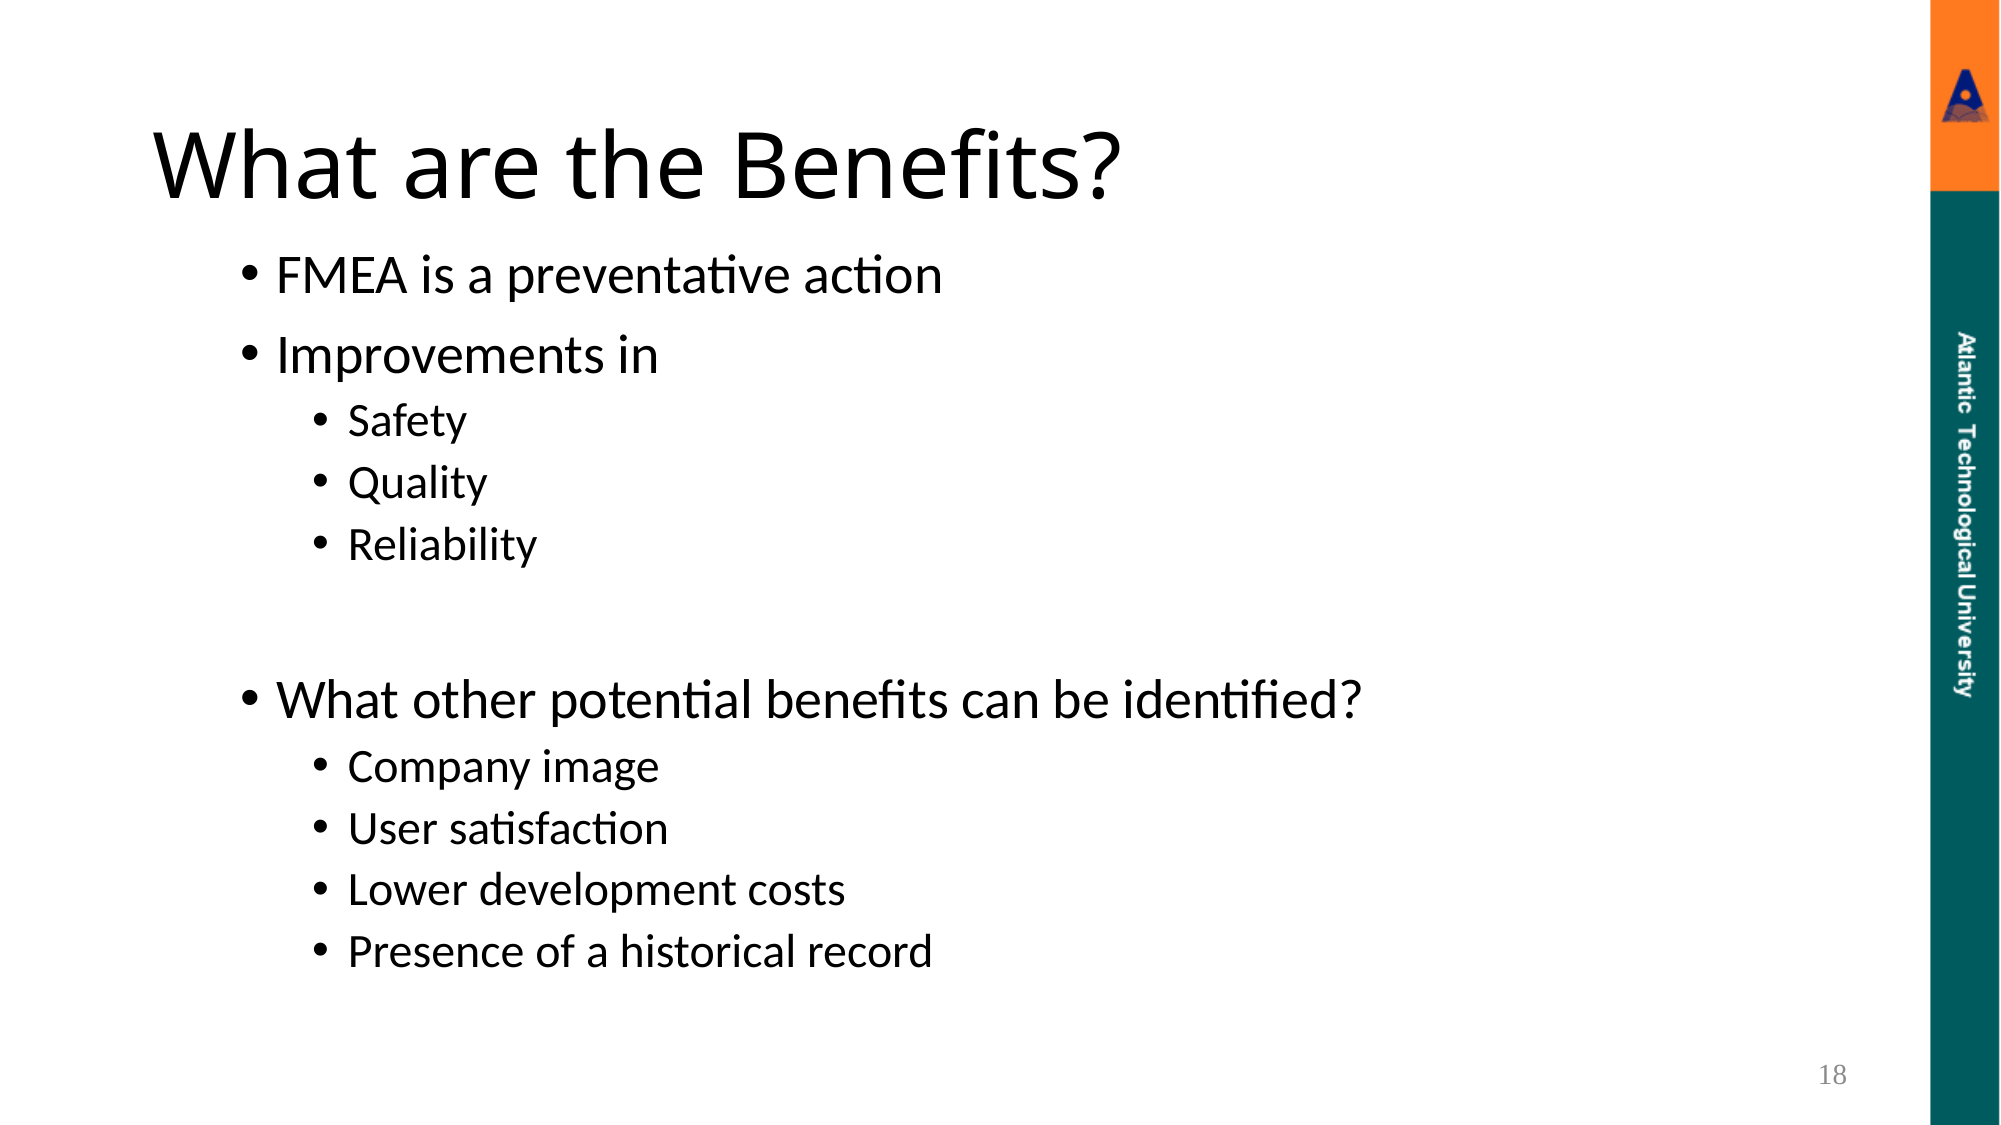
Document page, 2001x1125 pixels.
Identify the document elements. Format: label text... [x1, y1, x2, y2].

slide_number 18 [1412, 1042, 1863, 1103]
picture [0, 0, 2001, 1125]
title What are the Benefits? [137, 59, 1863, 278]
list FMEA is a preventative action Improvements in Safety Quality Reliability What other potential benefits can be identified? Company image User satisfaction Lower development costs Presence of a historical record [225, 237, 1694, 988]
